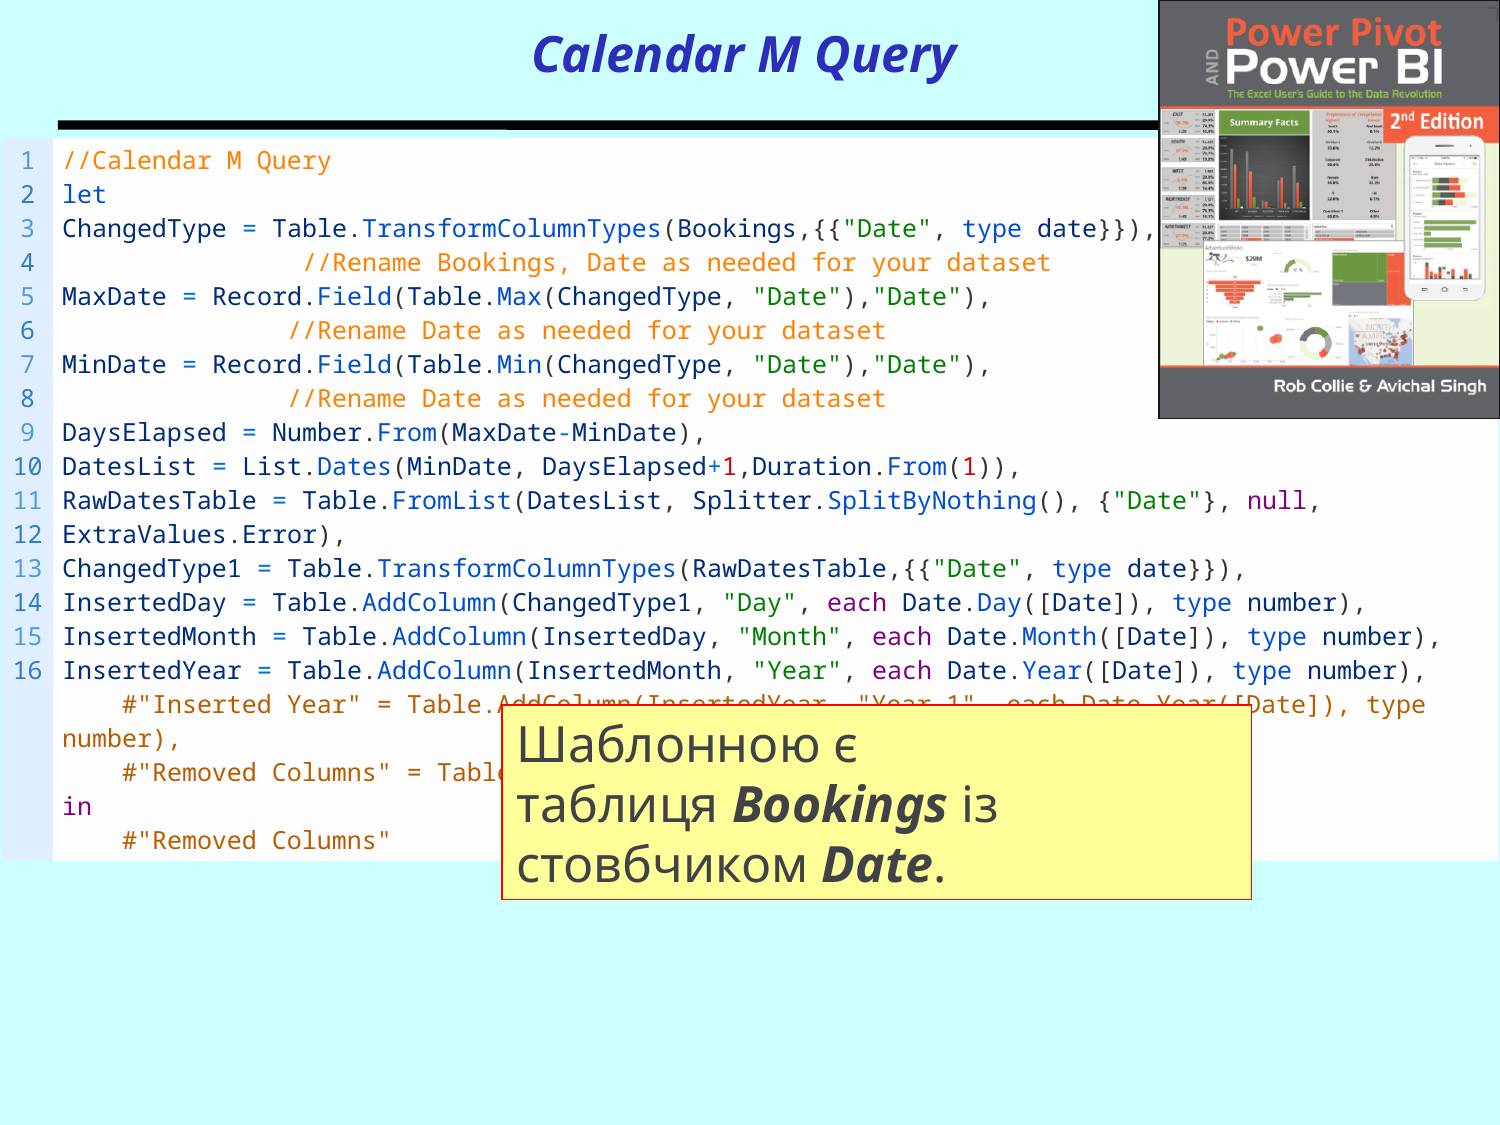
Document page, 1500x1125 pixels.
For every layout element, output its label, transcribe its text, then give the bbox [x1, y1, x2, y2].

table_header //Calendar M Query let ChangedType = Table.TransformColumnTypes(Bookings,{{"Date", type date}}), //Rename Bookings, Date as needed for your dataset MaxDate = Record.Field(Table.Max(ChangedType, "Date"),"Date"), //Rename Date as needed for your dataset MinDate = Record.Field(Table.Min(ChangedType, "Date"),"Date"), //Rename Date as needed for your dataset DaysElapsed = Number.From(MaxDate-MinDate), DatesList = List.Dates(MinDate, DaysElapsed+1,Duration.From(1)), RawDatesTable = Table.FromList(DatesList, Splitter.SplitByNothing(), {"Date"}, null, ExtraValues.Error), ChangedType1 = Table.TransformColumnTypes(RawDatesTable,{{"Date", type date}}), InsertedDay = Table.AddColumn(ChangedType1, "Day", each Date.Day([Date]), type number), InsertedMonth = Table.AddColumn(InsertedDay, "Month", each Date.Month([Date]), type number), InsertedYear = Table.AddColumn(InsertedMonth, "Year", each Date.Year([Date]), type number), #"Inserted Year" = Table.AddColumn(InsertedYear, "Year.1", each Date.Year([Date]), type number), #"Removed Columns" = Table.RemoveColumns(#"Inserted Year",{"Year.1"}) in #"Removed Columns" [53, 138, 1498, 861]
picture [1158, 0, 1500, 419]
table_header 1 2 3 4 5 6 7 8 9 10 11 12 13 14 15 16 [2, 138, 53, 861]
text_box Шаблонною є таблиця Bookings із стовбчиком Date. [501, 704, 1252, 900]
text_box Calendar M Query [37, 0, 1158, 113]
